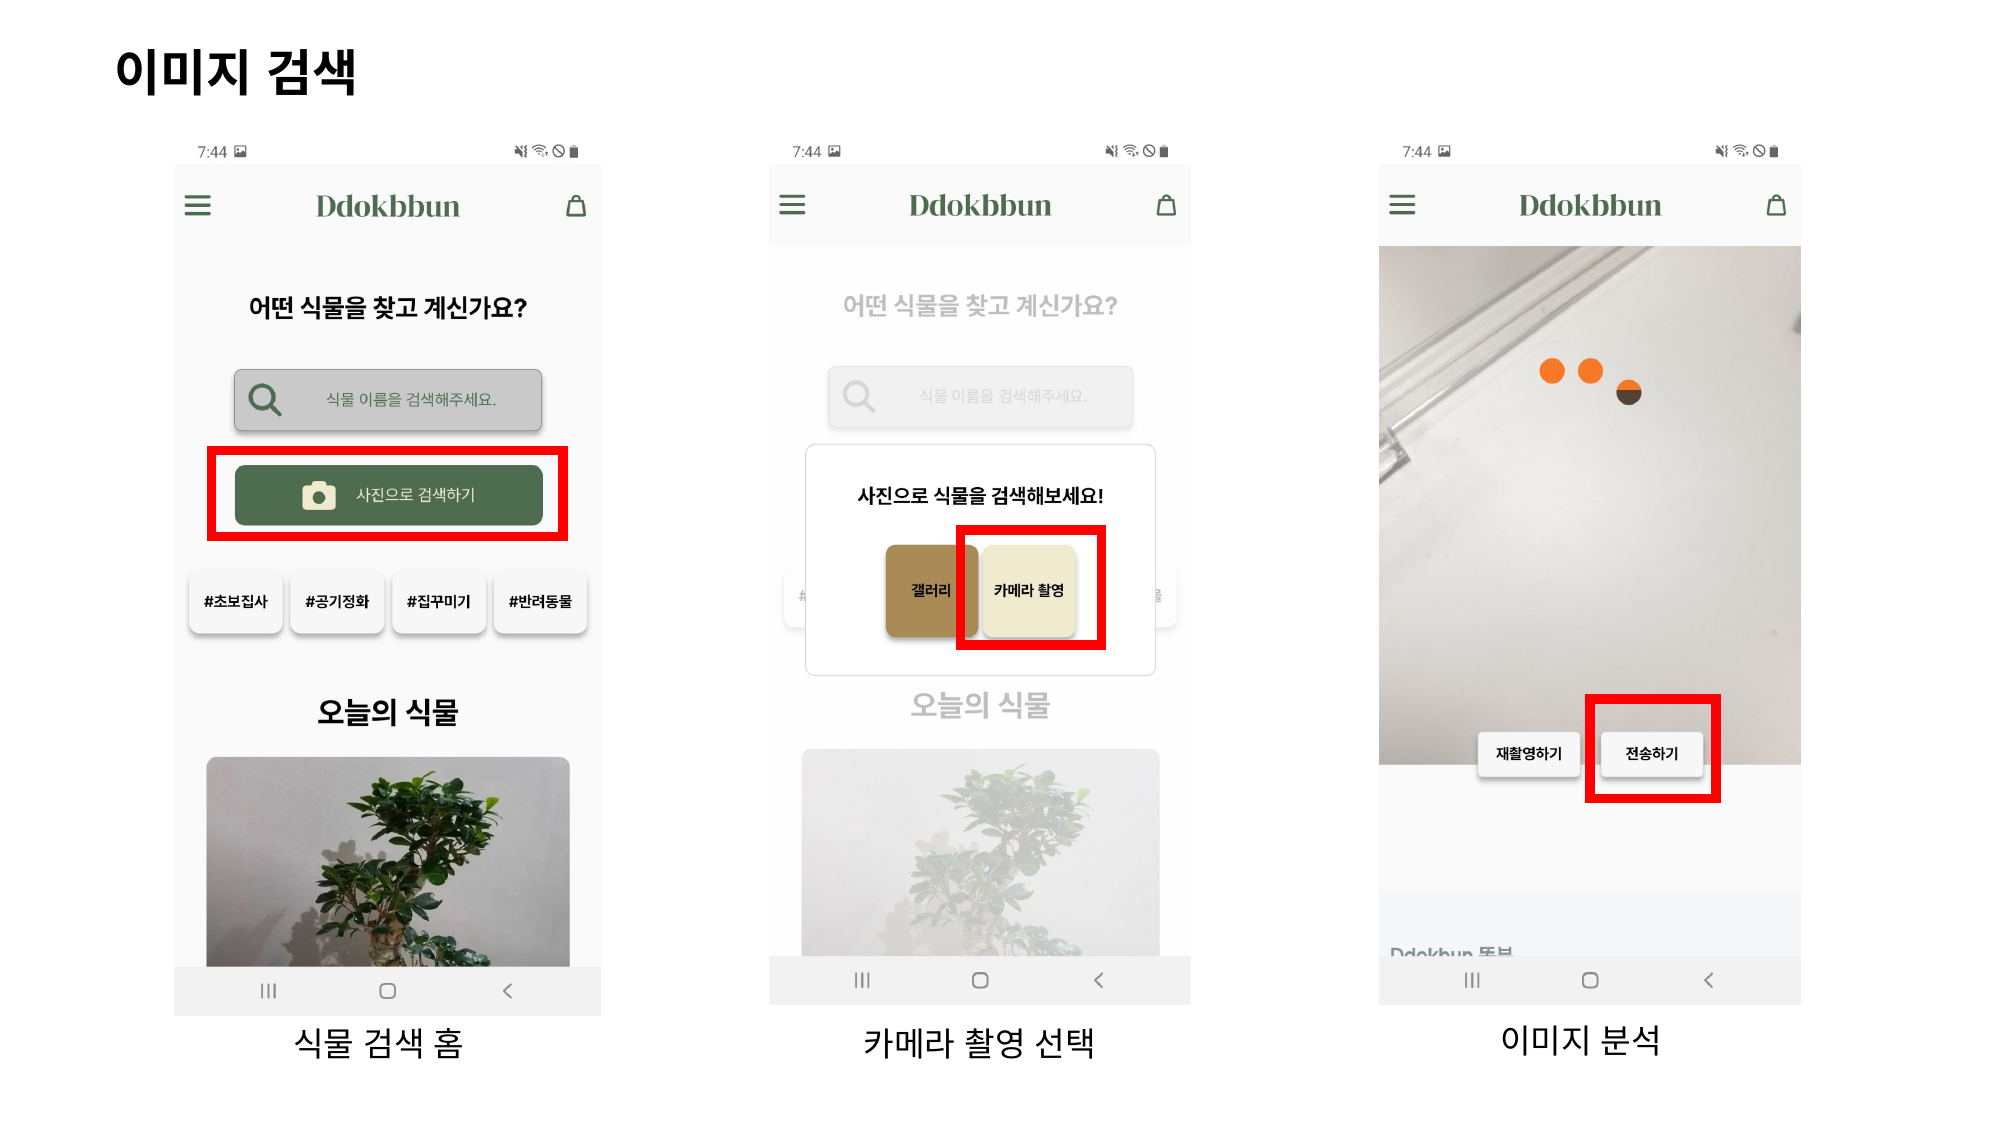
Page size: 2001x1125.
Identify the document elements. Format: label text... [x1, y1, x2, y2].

text_box 카메라 촬영 선택 [751, 1015, 1209, 1070]
text_box 이미지 분석 [1352, 1013, 1810, 1068]
picture [1379, 139, 1801, 1005]
text_box 이미지 검색 [99, 34, 374, 110]
text_box 식물 검색 홈 [150, 1015, 608, 1070]
picture [174, 139, 601, 1016]
picture [769, 139, 1191, 1005]
